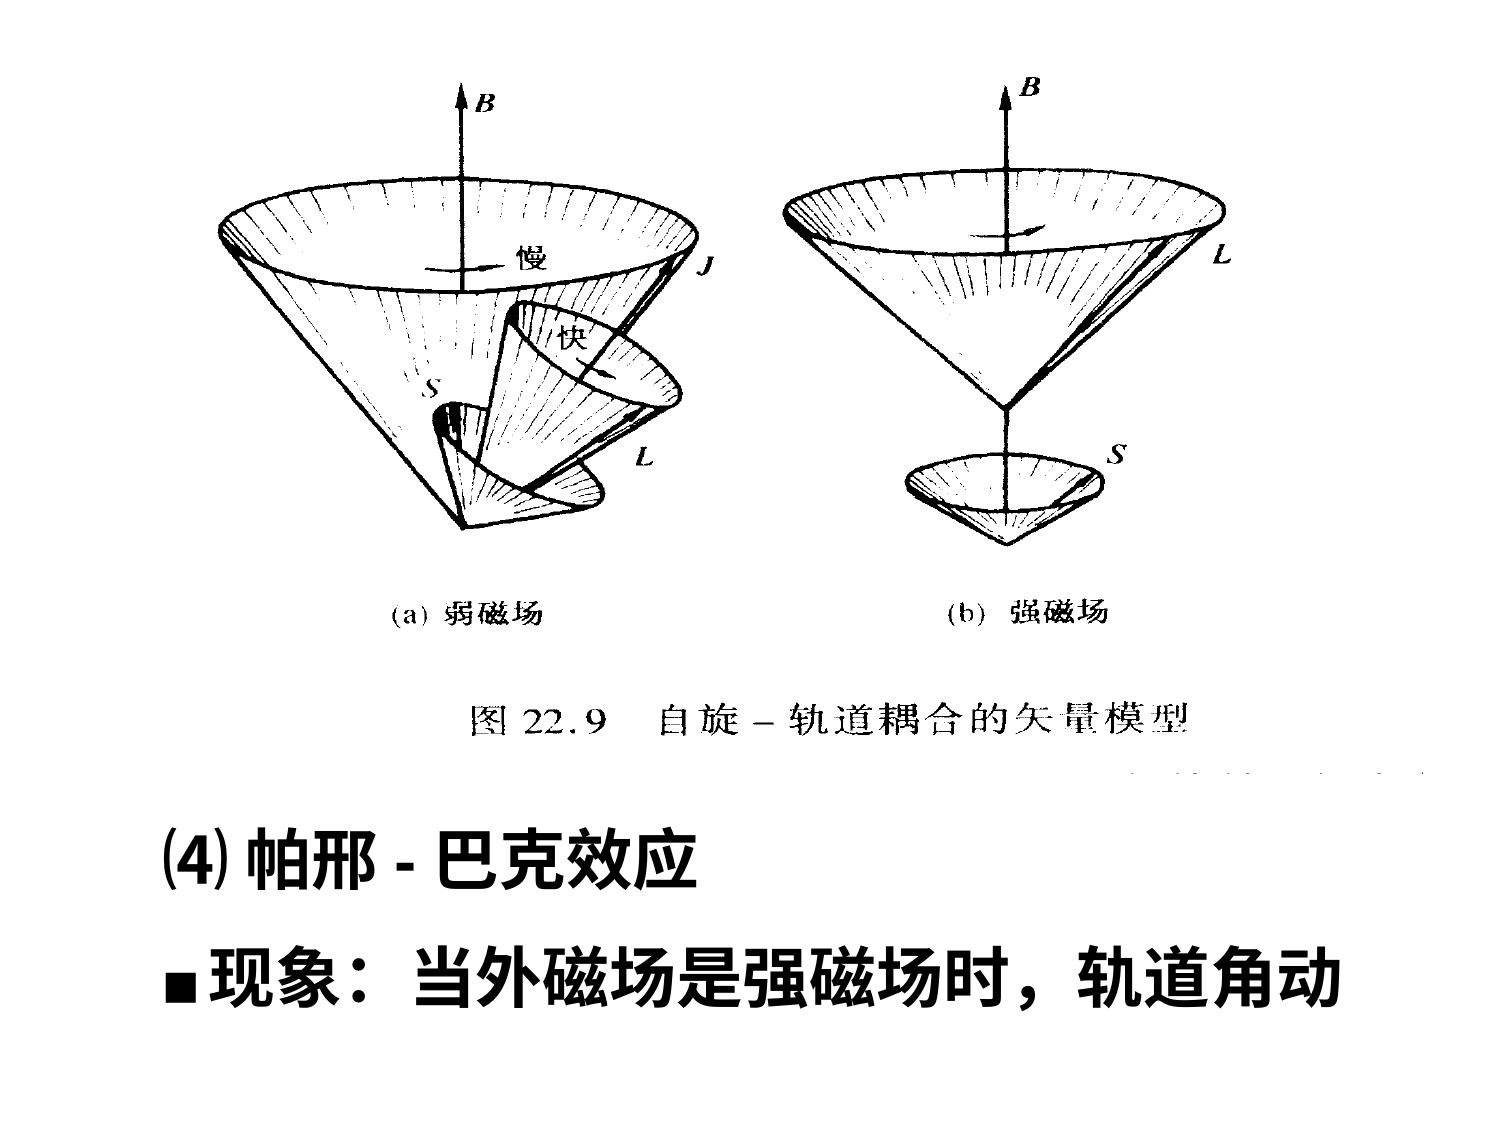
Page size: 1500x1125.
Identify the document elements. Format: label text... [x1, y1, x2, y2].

text_box ⑷帕邢-巴克效应 [147, 810, 727, 906]
picture [0, 54, 1500, 775]
text_box ■现象：当外磁场是强磁场时，轨道角动 [147, 928, 1388, 1024]
